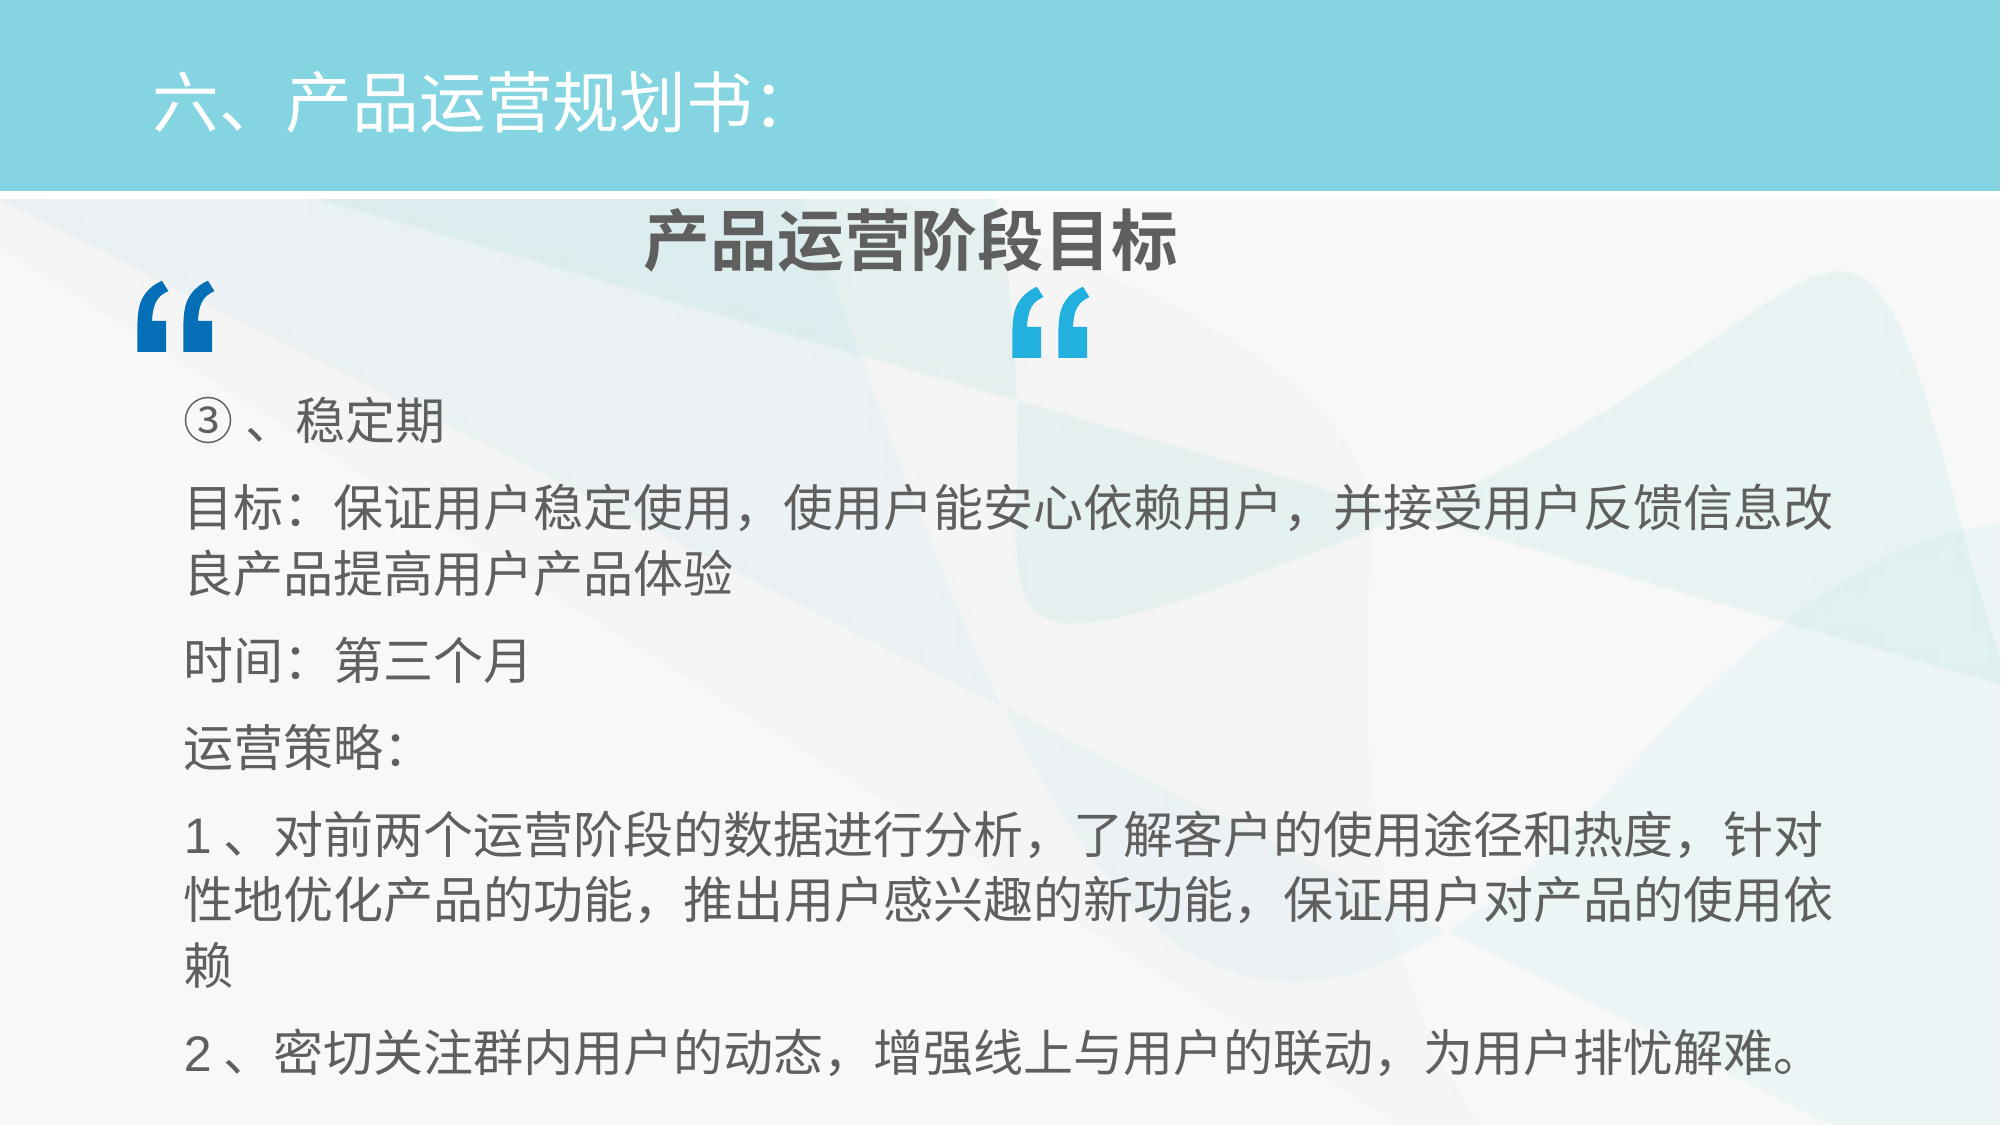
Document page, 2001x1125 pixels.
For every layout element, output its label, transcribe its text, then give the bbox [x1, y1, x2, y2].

list ③、稳定期 目标：保证用户稳定使用，使用户能安心依赖用户，并接受用户反馈信息改良产品提高用户产品体验 时间：第三个月 运营策略： 1、对前两个运营阶段的数据进行分析，了解客户的使用途径和热度，针对性地优化产品的功能，推出用户感兴趣的新功能，保证用户对产品的使用依赖 2、密切关注群内用户的动态，增强线上与用户的联动，为用户排忧解难。 [168, 376, 1884, 1108]
text_box 产品运营阶段目标 [628, 183, 1372, 312]
picture [0, 0, 2001, 1125]
title 六、产品运营规划书： [137, 40, 1863, 172]
